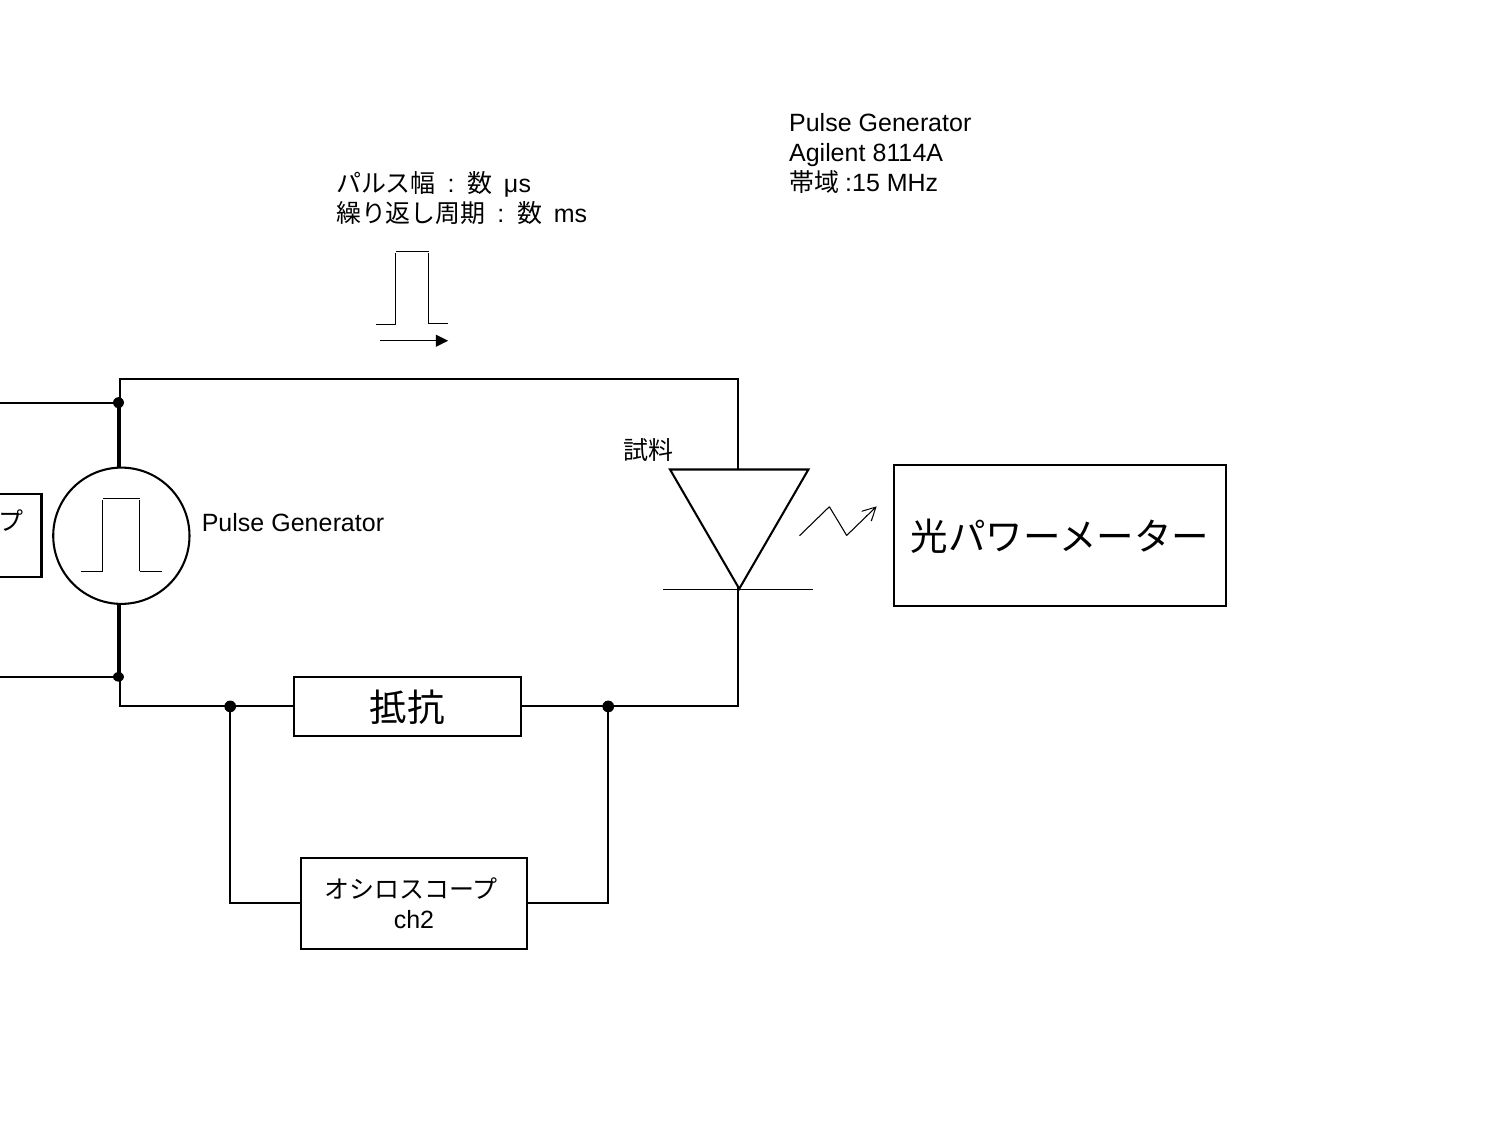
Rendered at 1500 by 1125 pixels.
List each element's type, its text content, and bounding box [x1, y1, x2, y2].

text_box 試料 [608, 427, 1007, 473]
text_box パルス幅 : 数 μs 繰り返し周期 : 数 ms [321, 160, 720, 235]
text_box 光パワーメーター [893, 464, 1227, 607]
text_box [376, 251, 449, 325]
text_box Pulse Generator [187, 498, 485, 574]
text_box [670, 473, 808, 589]
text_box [0, 395, 121, 683]
text_box [119, 378, 739, 707]
text_box Pulse Generator Agilent 8114A 帯域:15 MHz [774, 99, 1072, 235]
text_box [224, 700, 237, 713]
text_box オシロスコープch2 [300, 857, 528, 950]
text_box 抵抗 [293, 676, 522, 737]
text_box [602, 700, 615, 713]
text_box [229, 705, 609, 904]
text_box [121, 466, 187, 605]
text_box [80, 498, 163, 572]
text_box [799, 506, 877, 536]
